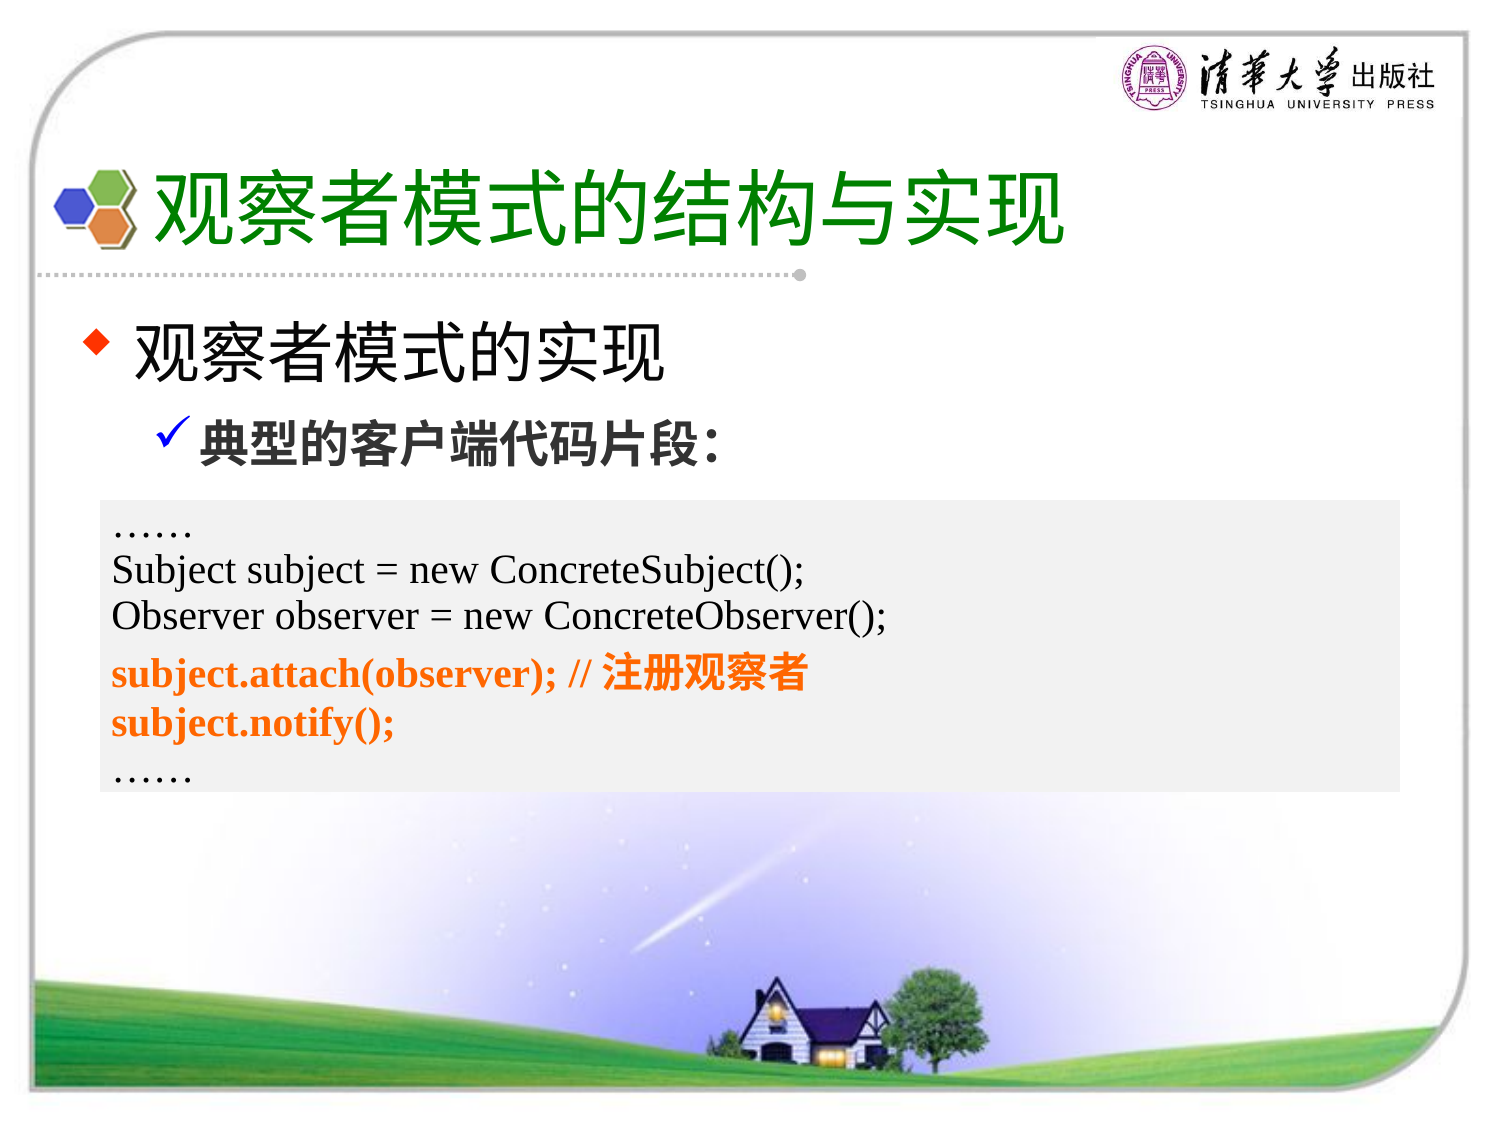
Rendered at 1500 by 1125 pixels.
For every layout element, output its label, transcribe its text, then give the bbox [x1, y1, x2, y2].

text_box [0, 0, 1500, 75]
table_header …… Subject subject = new ConcreteSubject(); Observer observer = new ConcreteObserver(); subject.attach(observer); //注册观察者 subject.notify(); …… [100, 500, 1400, 792]
list 观察者模式的实现 典型的客户端代码片段： [62, 287, 1413, 963]
picture [0, 75, 1500, 1125]
title 观察者模式的结构与实现 [137, 149, 1175, 263]
